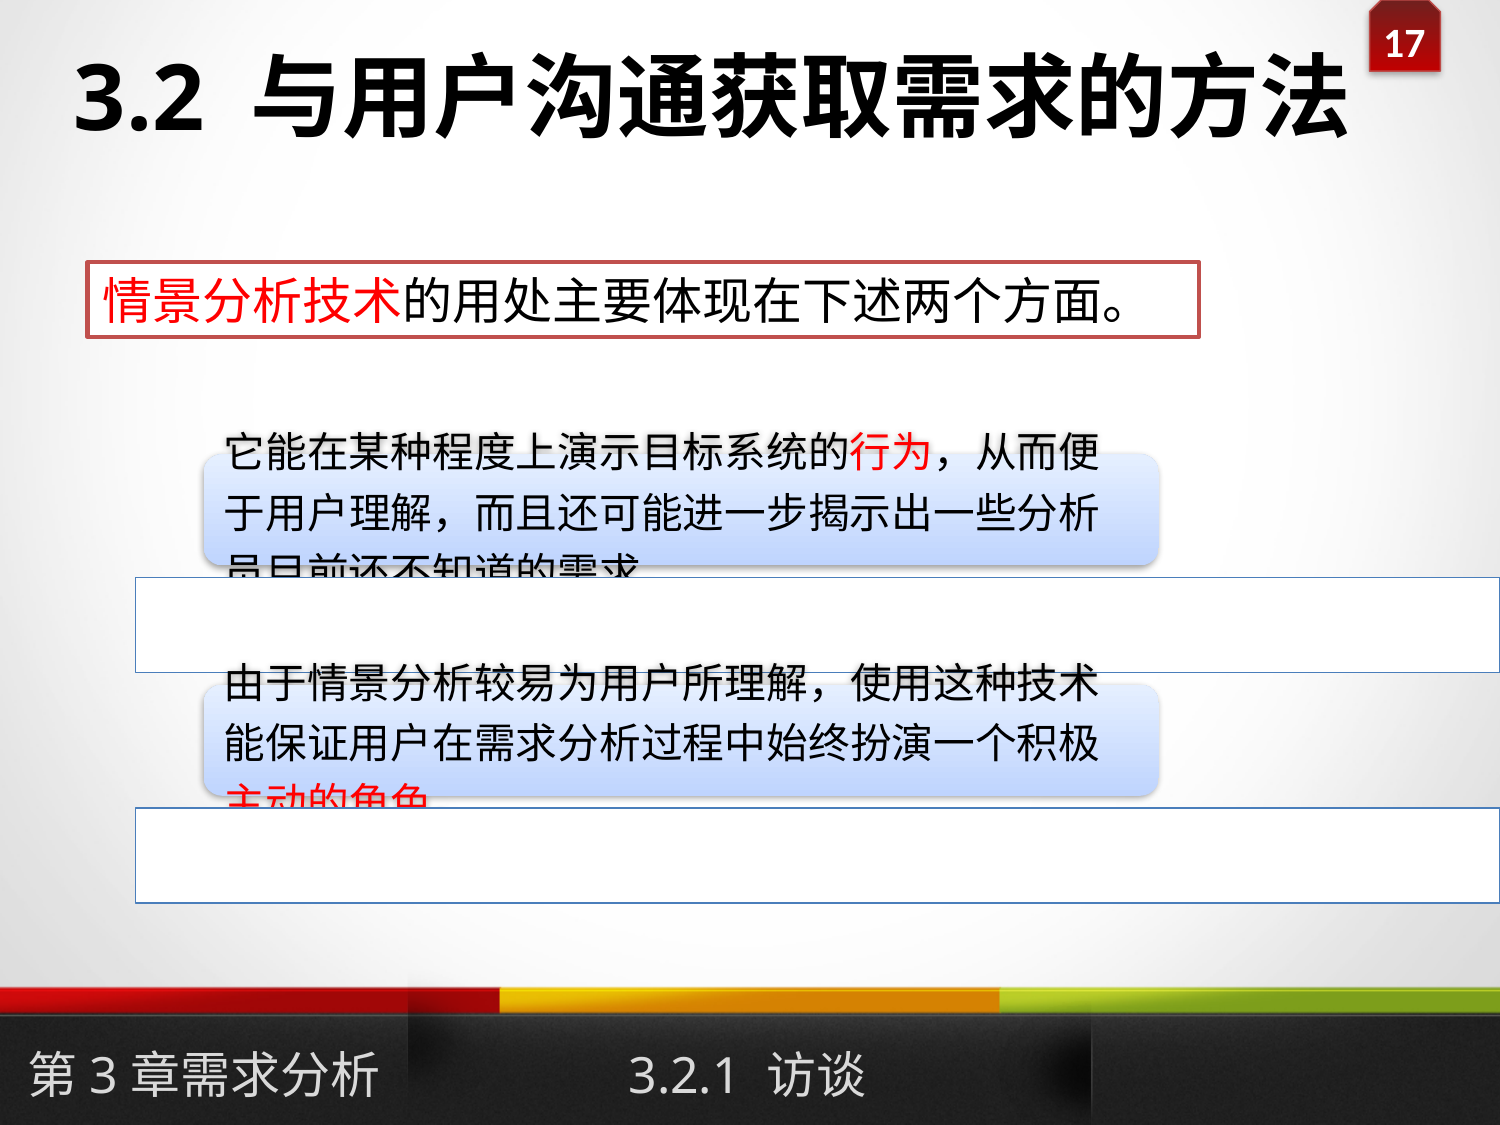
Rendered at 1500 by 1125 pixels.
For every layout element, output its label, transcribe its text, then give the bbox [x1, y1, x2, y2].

text_box 3.2.1 访谈 [431, 1034, 1123, 1113]
text_box 情景分析技术的用处主要体现在下述两个方面。 [85, 260, 1201, 339]
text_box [135, 441, 1500, 904]
picture [454, 436, 467, 441]
picture [0, 0, 1500, 1125]
title 3.2 与用户沟通获取需求的方法 [37, 0, 1388, 188]
text_box 第3章需求分析 [0, 1034, 431, 1113]
